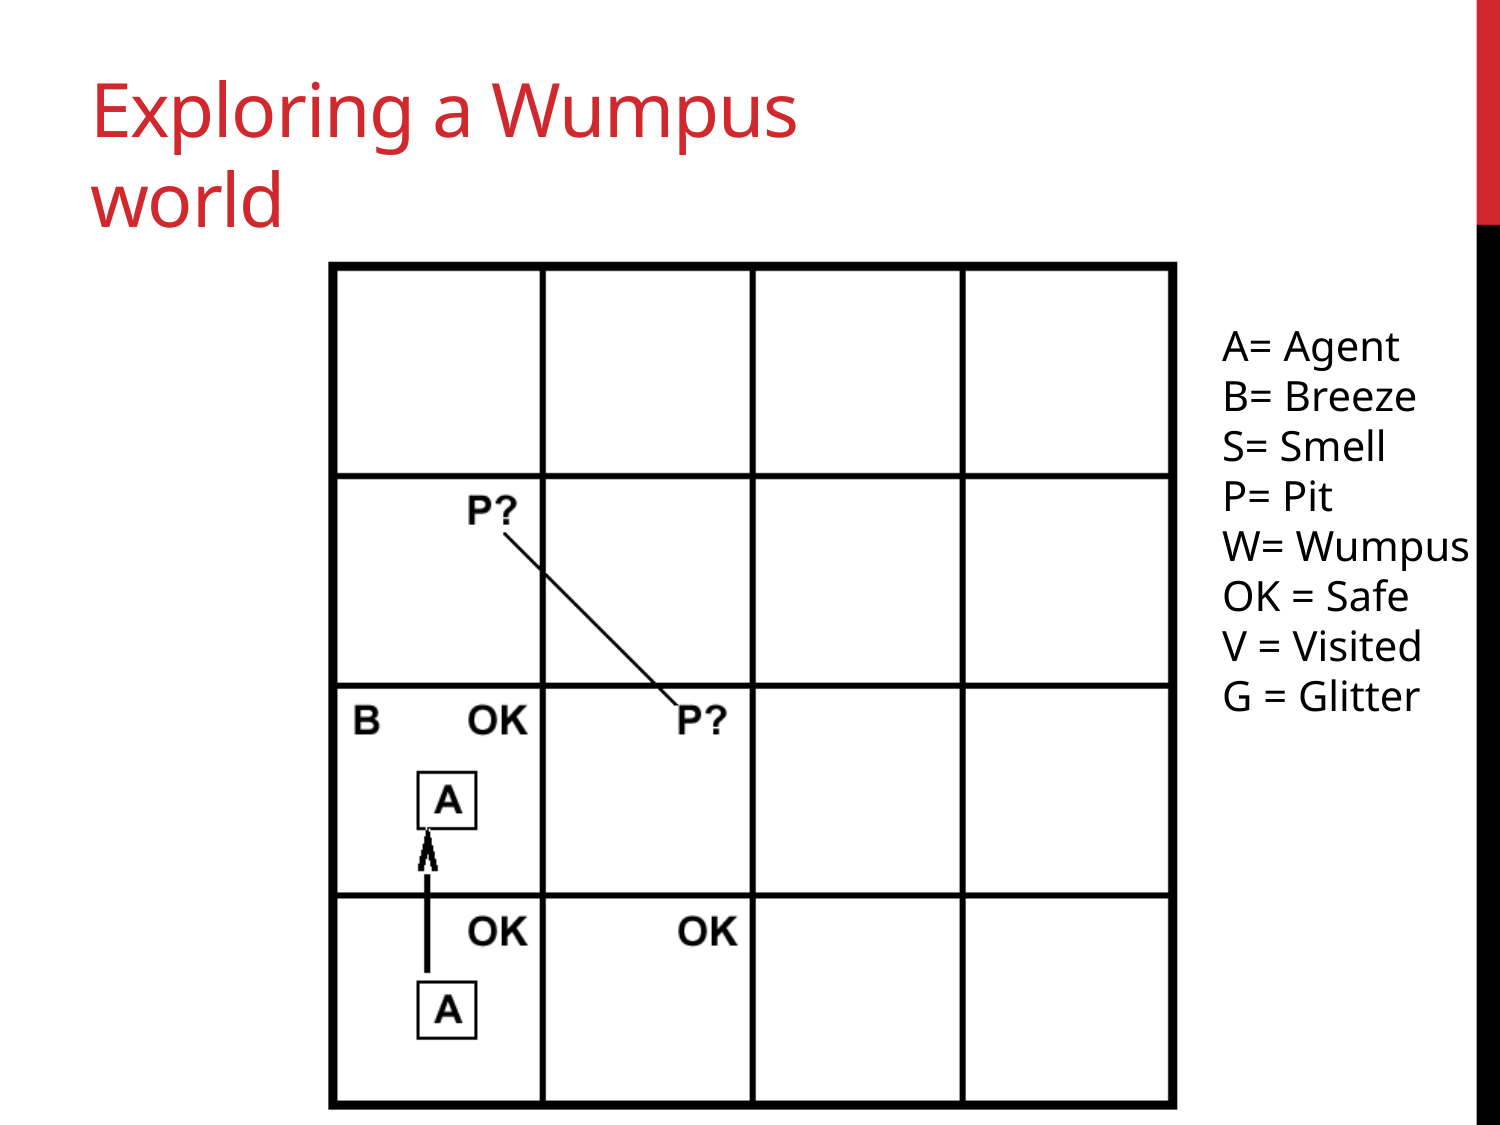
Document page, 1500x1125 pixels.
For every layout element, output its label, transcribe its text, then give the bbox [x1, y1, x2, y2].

title Exploring a Wumpus world [75, 25, 1025, 250]
text_box A= Agent B= Breeze S= Smell P= Pit W= Wumpus OK = Safe V = Visited G = Glitter [1207, 312, 1486, 778]
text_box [324, 255, 1179, 1113]
